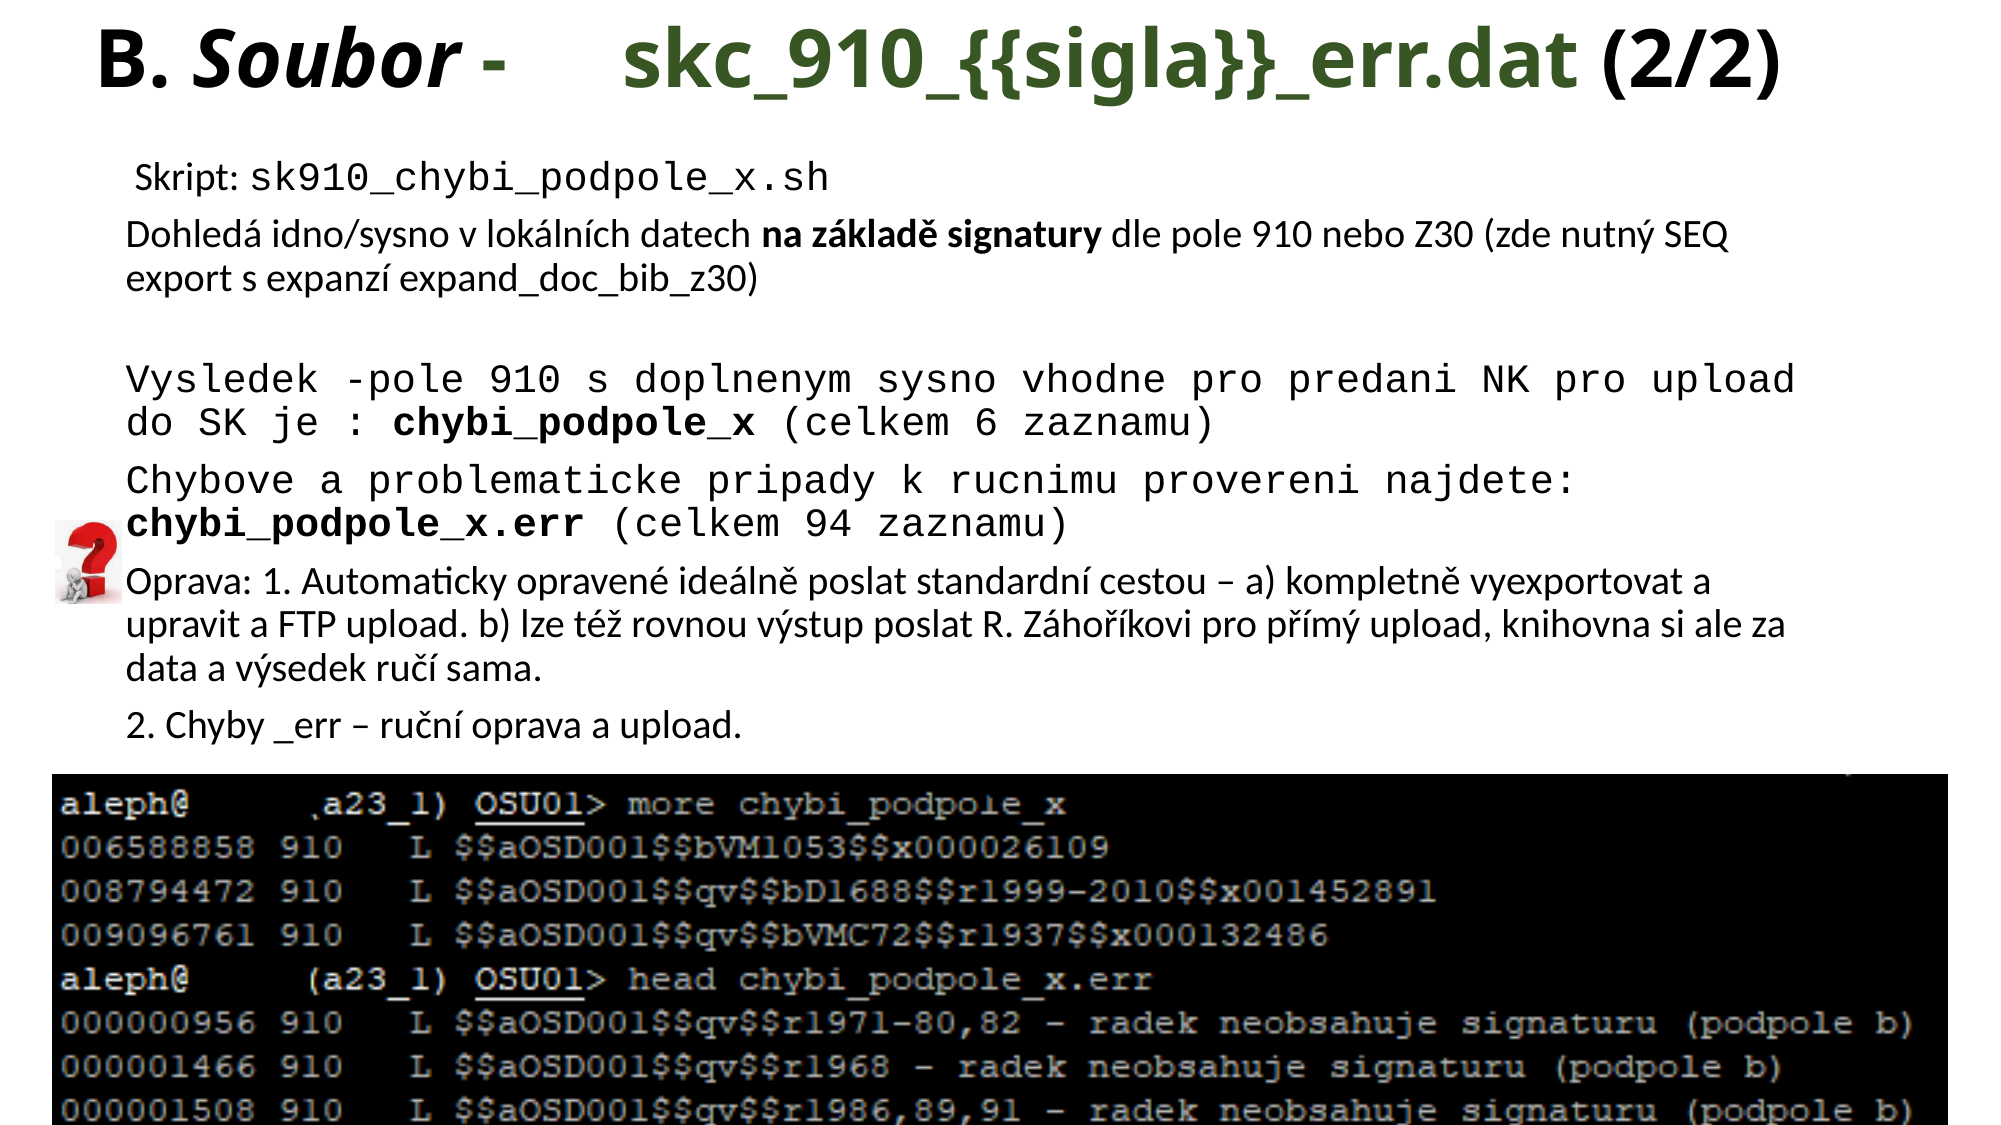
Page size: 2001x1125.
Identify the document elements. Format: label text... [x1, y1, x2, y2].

title B. Soubor - skc_910_{{sigla}}_err.dat (2/2) [79, 1, 1805, 219]
picture [52, 774, 1948, 1125]
picture [55, 520, 122, 604]
list Skript: sk910_chybi_podpole_x.sh Dohledá idno/sysno v lokálních datech na základě signatury dle pole 910 nebo Z30 (zde nutný SEQ export s expanzí expand_doc_bib_z30) Vysledek -pole 910 s doplnenym sysno vhodne pro predani NK pro upload do SK je : chybi_podpole_x (celkem 6 zaznamu) Chybove a problematicke pripady k rucnimu provereni najdete: chybi_podpole_x.err (celkem 94 zaznamu) Oprava: 1. Automaticky opravené ideálně poslat standardní cestou – a) kompletně vyexportovat a upravit a FTP upload. b) lze též rovnou výstup poslat R. Záhoříkovi pro přímý upload, knihovna si ale za data a výsedek ručí sama. 2. Chyby _err – ruční oprava a upload. [110, 92, 1836, 756]
